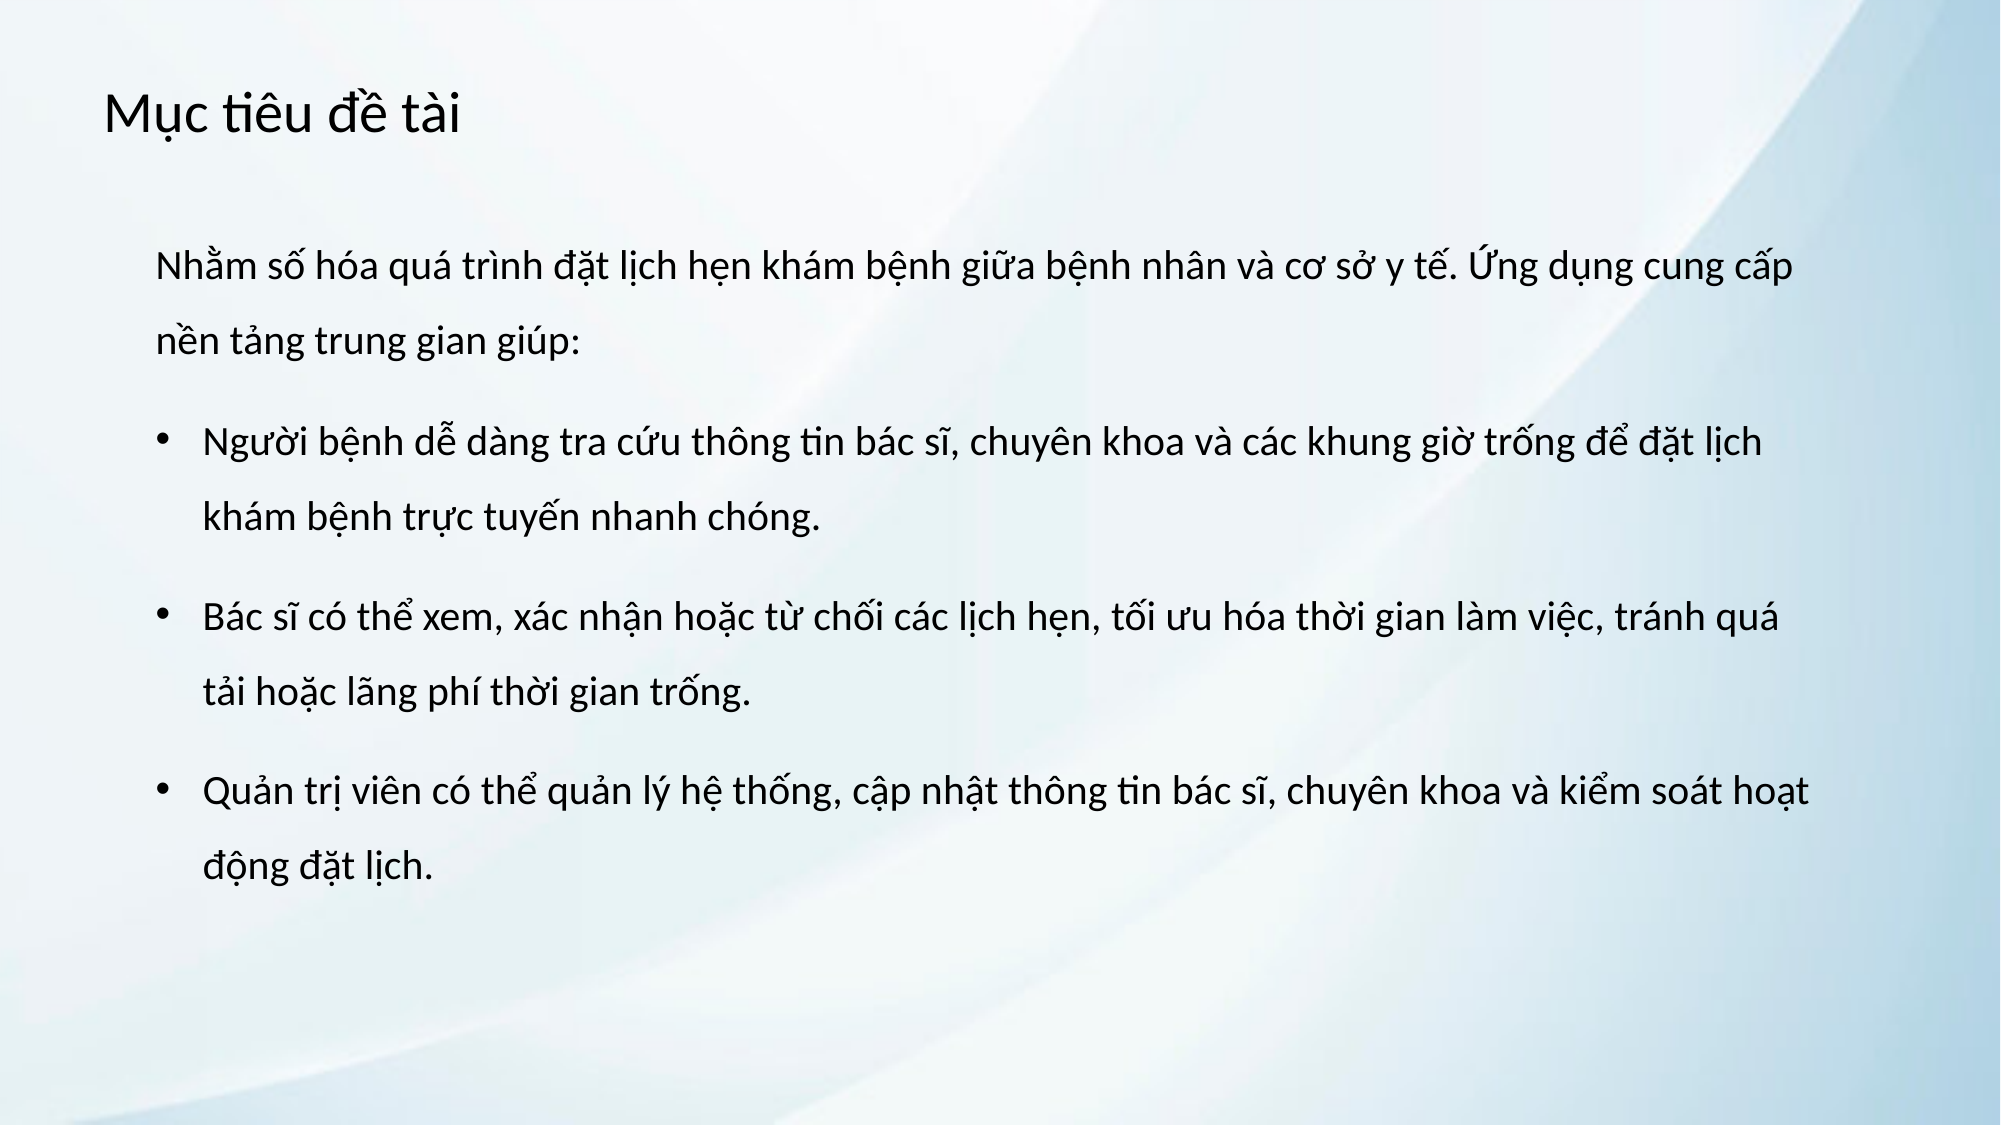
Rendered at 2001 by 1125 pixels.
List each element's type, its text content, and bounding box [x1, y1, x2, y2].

text_box Nhằm số hóa quá trình đặt lịch hẹn khám bệnh giữa bệnh nhân và cơ sở y tế. Ứng dụng cung cấp nền tảng trung gian giúp: Người bệnh dễ dàng tra cứu thông tin bác sĩ, chuyên khoa và các khung giờ trống để đặt lịch khám bệnh trực tuyến nhanh chóng. Bác sĩ có thể xem, xác nhận hoặc từ chối các lịch hẹn, tối ưu hóa thời gian làm việc, tránh quá tải hoặc lãng phí thời gian trống. Quản trị viên có thể quản lý hệ thống, cập nhật thông tin bác sĩ, chuyên khoa và kiểm soát hoạt động đặt lịch. [140, 205, 1830, 896]
subtitle Mục tiêu đề tài [88, 75, 1589, 192]
picture [0, 0, 2001, 1125]
